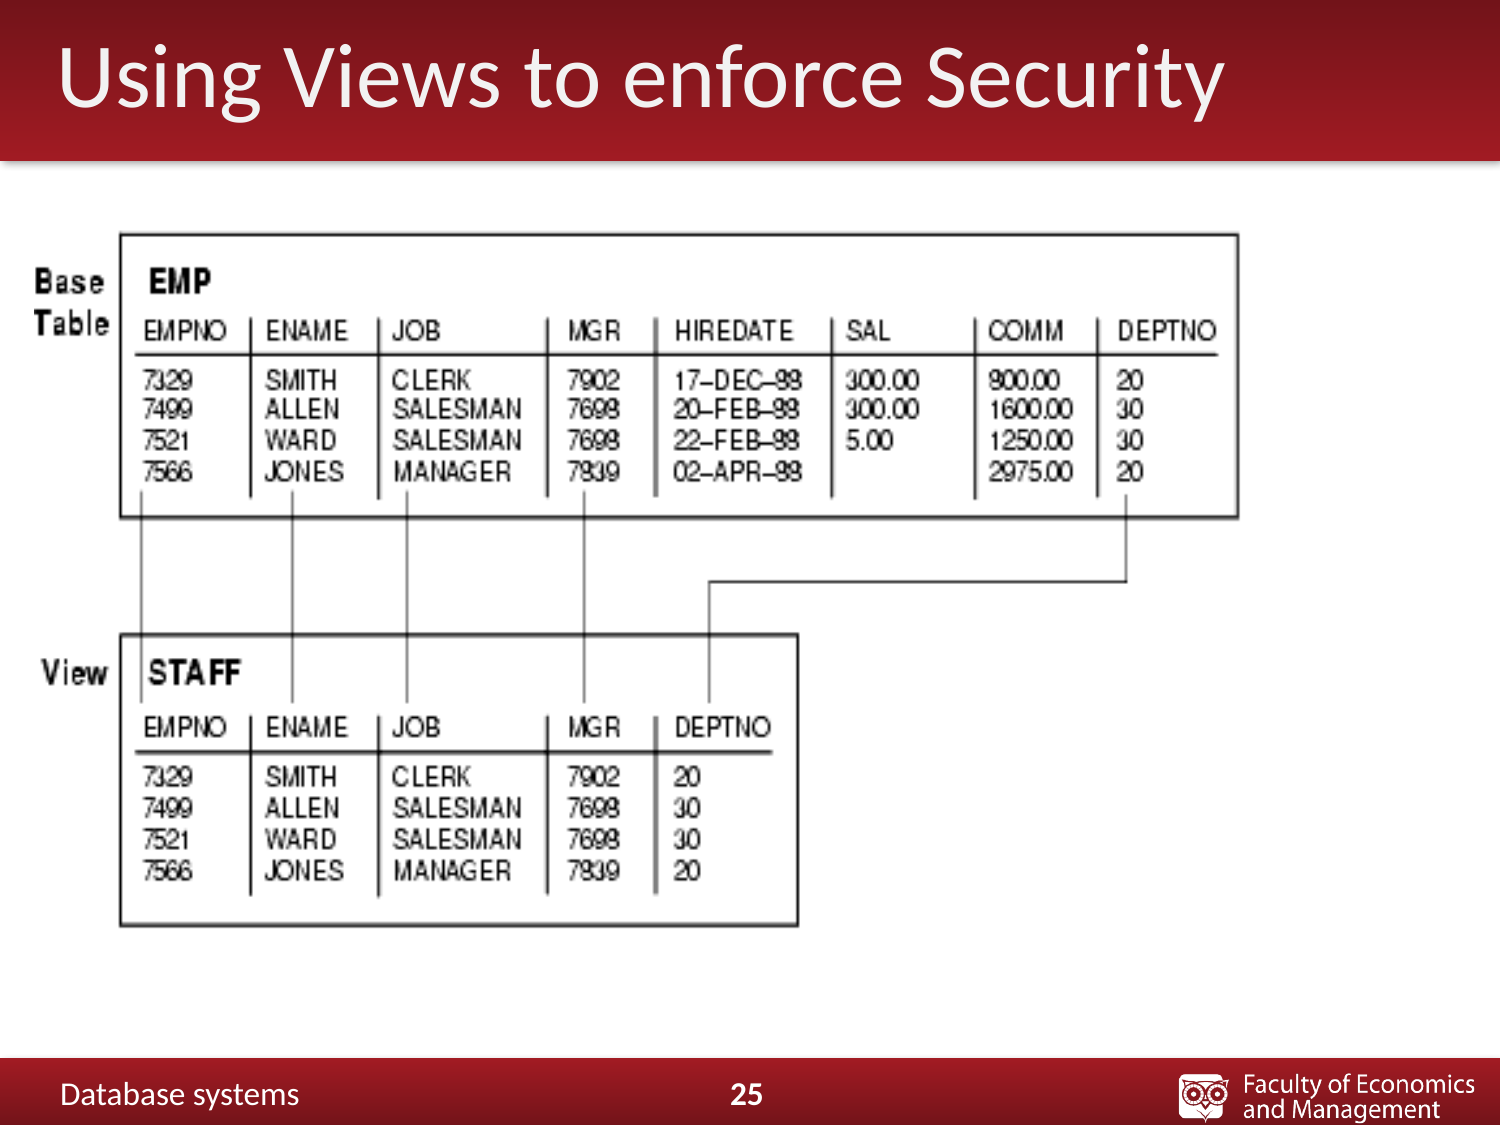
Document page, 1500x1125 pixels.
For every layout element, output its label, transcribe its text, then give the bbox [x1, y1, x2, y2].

picture [34, 224, 1500, 970]
picture [1174, 1069, 1478, 1125]
slide_number 25 [655, 1058, 839, 1125]
footer Database systems [0, 1058, 361, 1125]
title Using Views to enforce Security [41, 0, 1459, 142]
text_box [0, 1056, 1500, 1125]
text_box [0, 0, 1500, 163]
